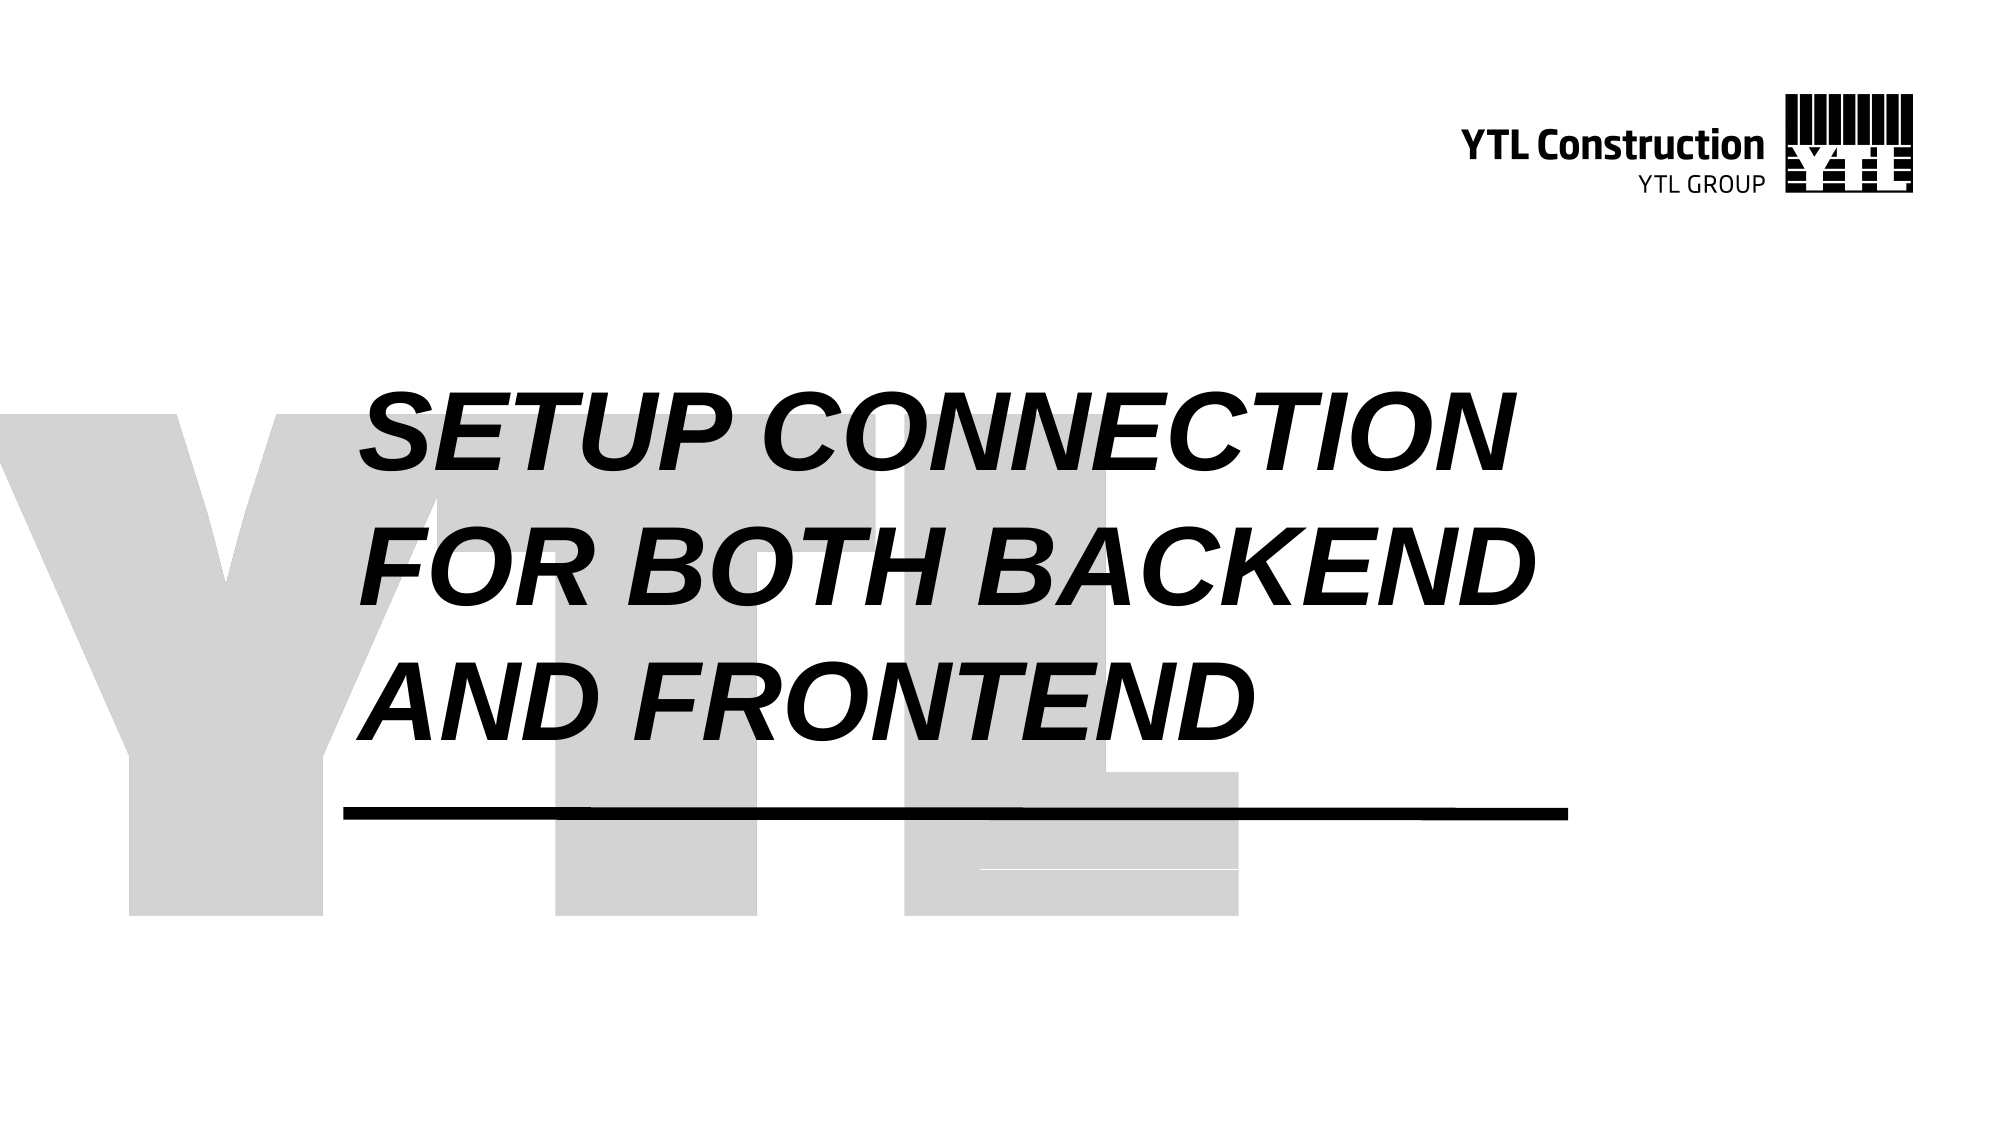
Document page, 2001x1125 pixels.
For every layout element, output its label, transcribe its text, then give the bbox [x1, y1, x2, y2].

text_box SETUP CONNECTION FOR BOTH BACKEND AND FRONTEND [343, 350, 1657, 771]
